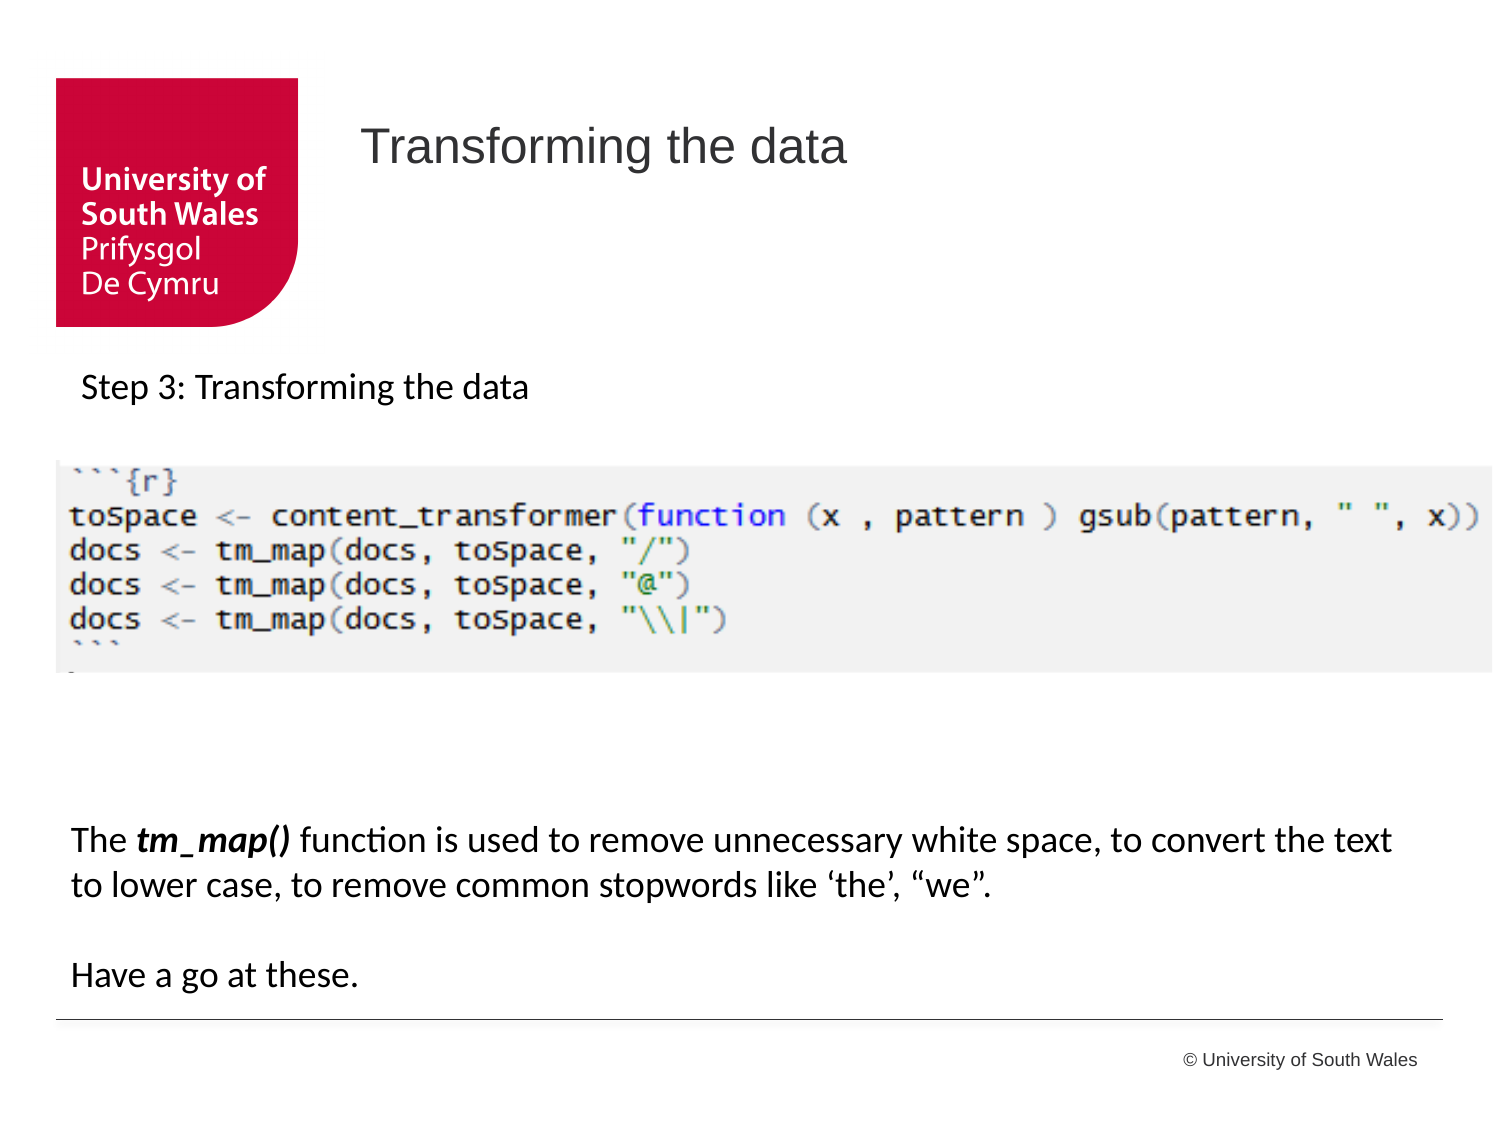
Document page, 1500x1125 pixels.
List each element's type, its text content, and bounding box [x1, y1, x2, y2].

text_box Transforming the data [345, 106, 1345, 242]
text_box The tm_map() function is used to remove unnecessary white space, to convert the text to lower case, to remove common stopwords like ‘the’, “we”. Have a go at these. [55, 808, 1439, 1003]
picture [55, 460, 1493, 673]
text_box Step 3: Transforming the data [66, 354, 1443, 459]
picture [28, 51, 325, 355]
text_box © University of South Wales [1168, 1040, 1433, 1078]
